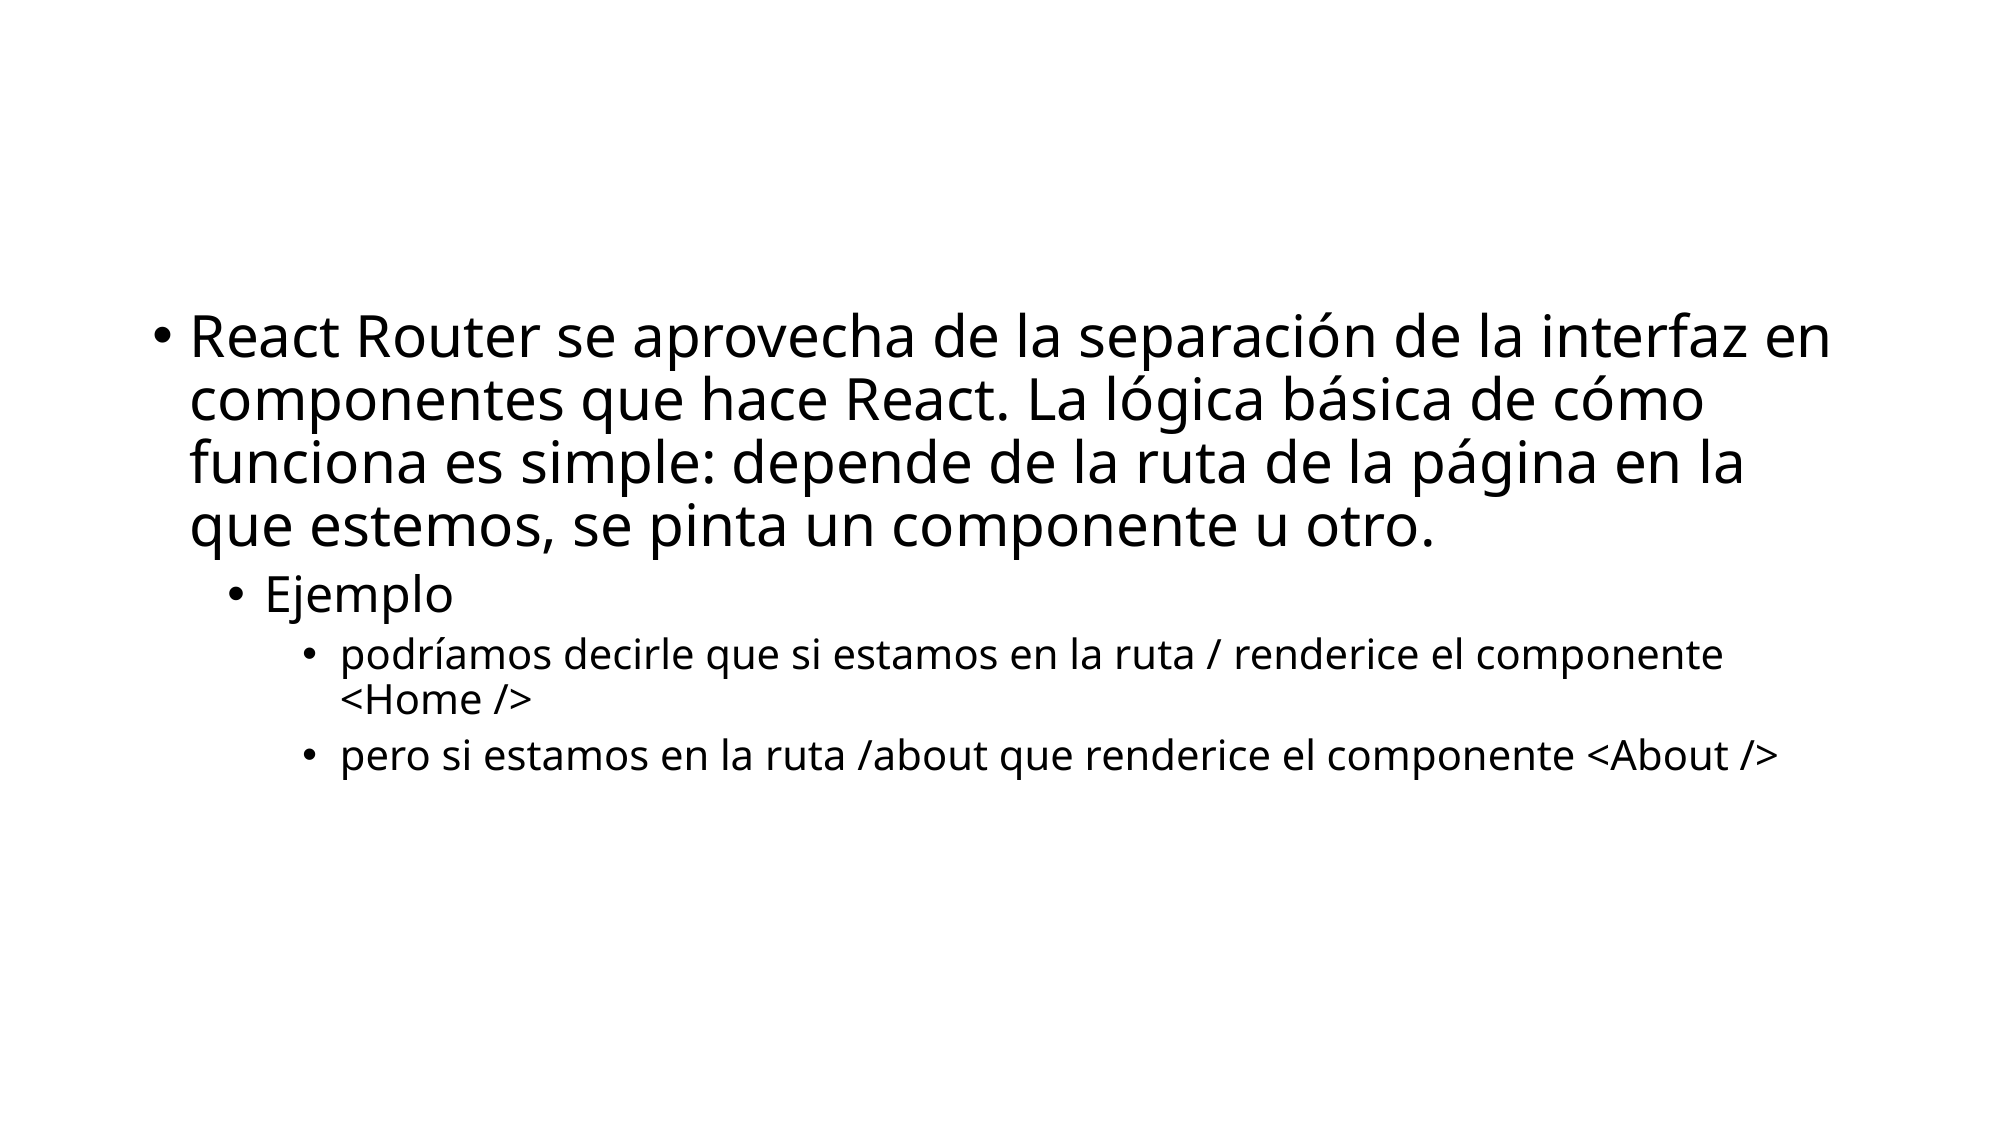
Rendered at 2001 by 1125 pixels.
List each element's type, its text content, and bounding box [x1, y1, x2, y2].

list React Router se aprovecha de la separación de la interfaz en componentes que hace React. La lógica básica de cómo funciona es simple: depende de la ruta de la página en la que estemos, se pinta un componente u otro. Ejemplo podríamos decirle que si estamos en la ruta / renderice el componente <Home /> pero si estamos en la ruta /about que renderice el componente <About /> [137, 299, 1863, 1014]
